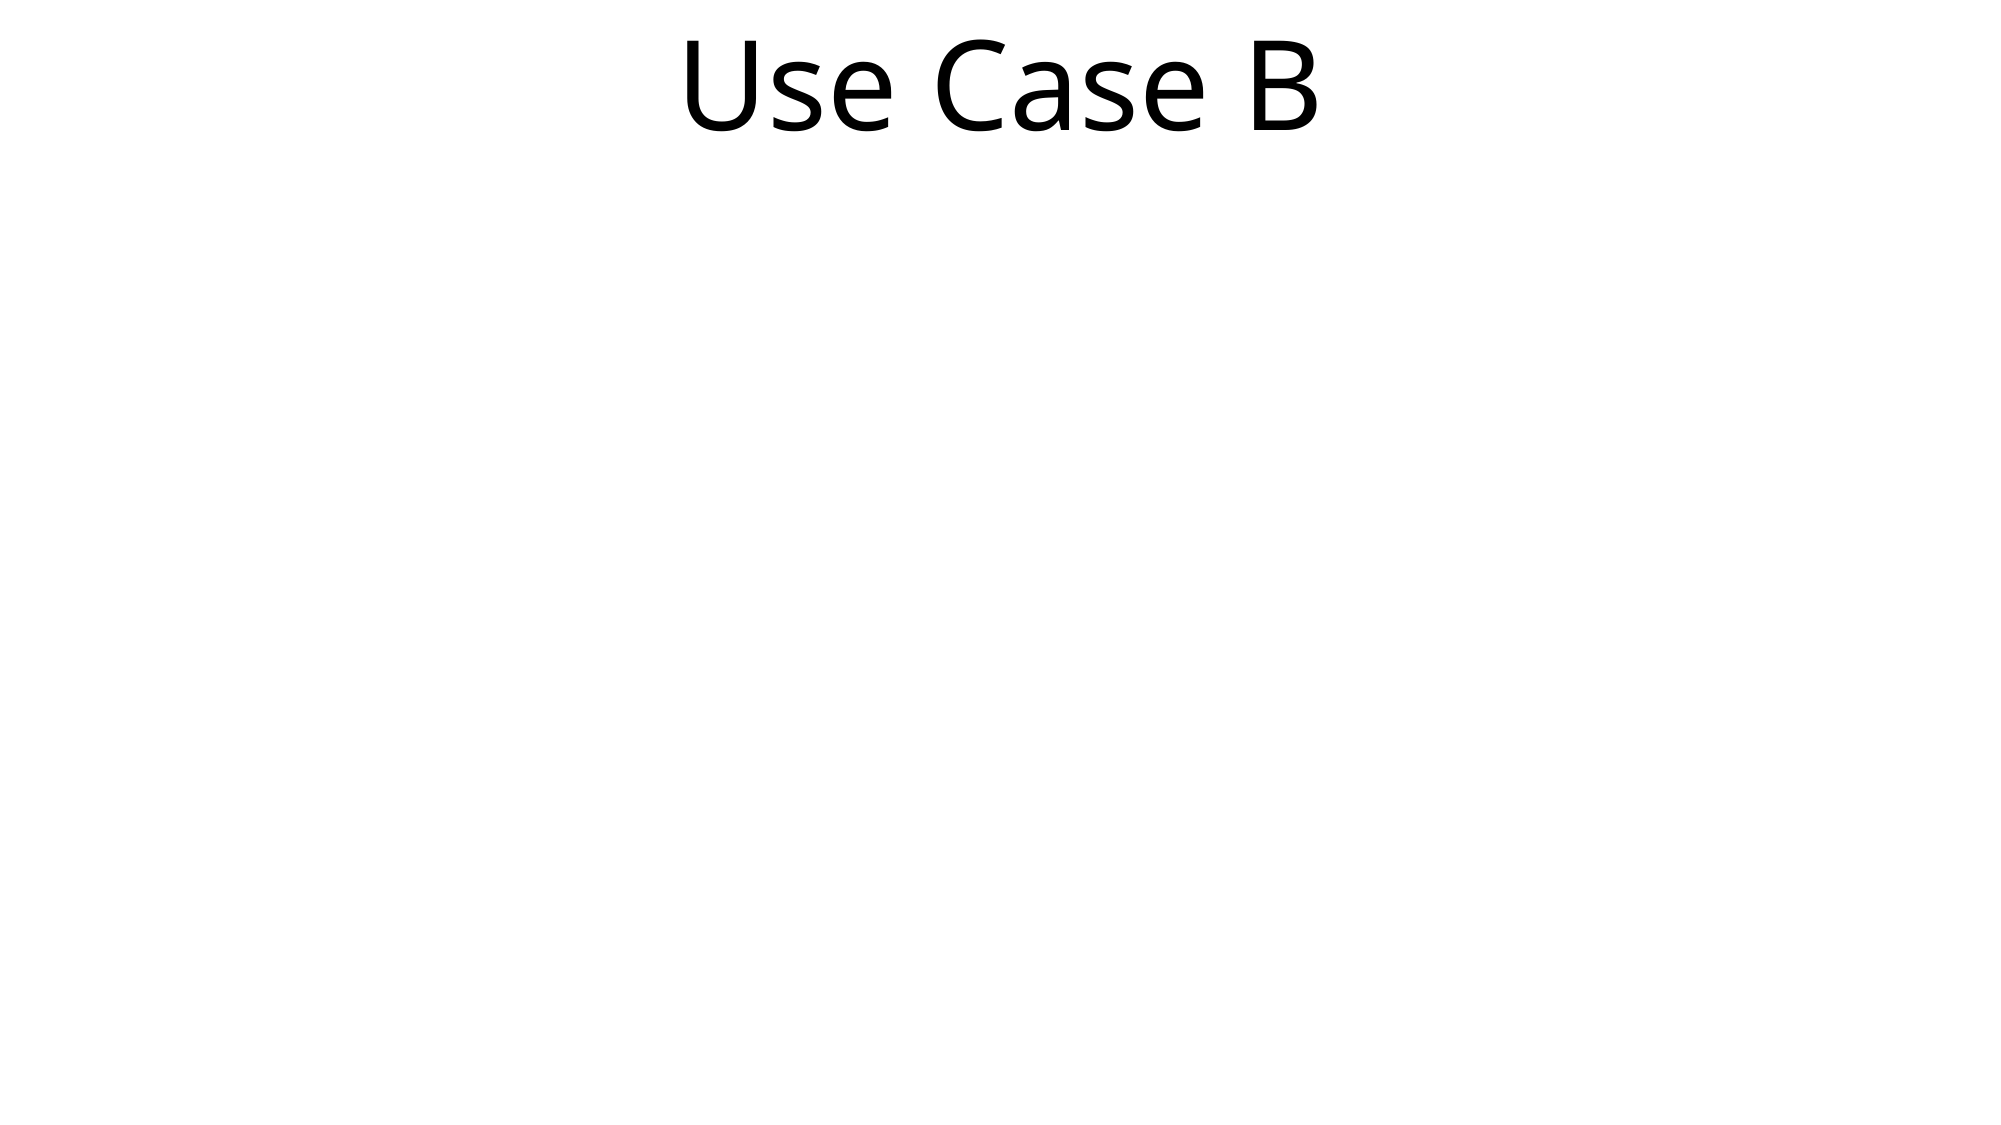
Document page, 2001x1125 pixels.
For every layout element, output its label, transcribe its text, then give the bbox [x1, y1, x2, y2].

title Use Case B [249, 37, 1750, 166]
